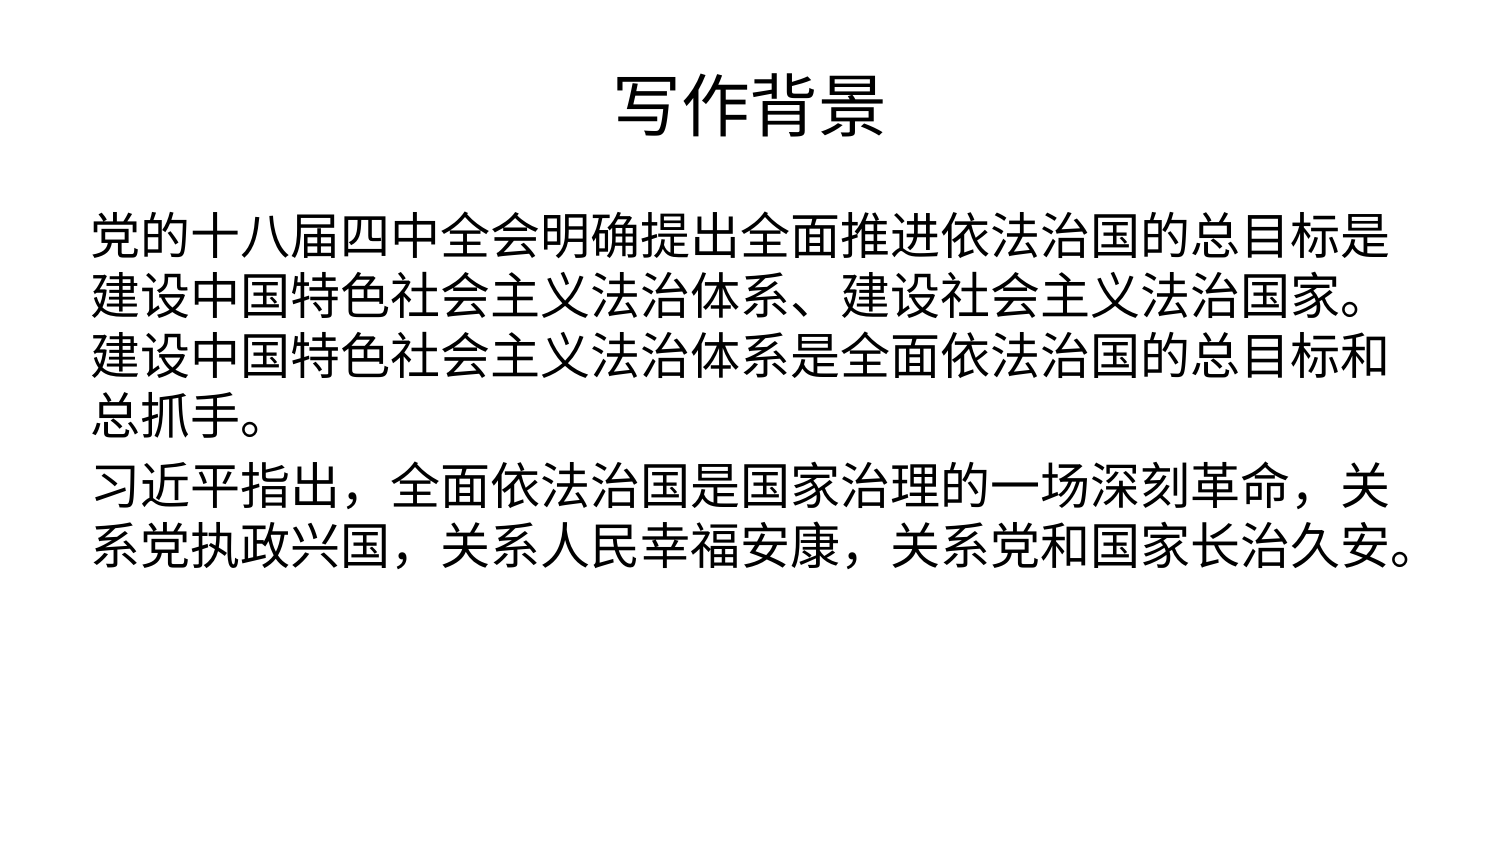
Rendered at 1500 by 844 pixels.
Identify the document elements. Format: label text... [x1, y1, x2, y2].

list 党的十八届四中全会明确提出全面推进依法治国的总目标是建设中国特色社会主义法治体系、建设社会主义法治国家。建设中国特色社会主义法治体系是全面依法治国的总目标和总抓手。 习近平指出，全面依法治国是国家治理的一场深刻革命，关系党执政兴国，关系人民幸福安康，关系党和国家长治久安。 [75, 196, 1425, 754]
title 写作背景 [75, 33, 1425, 175]
